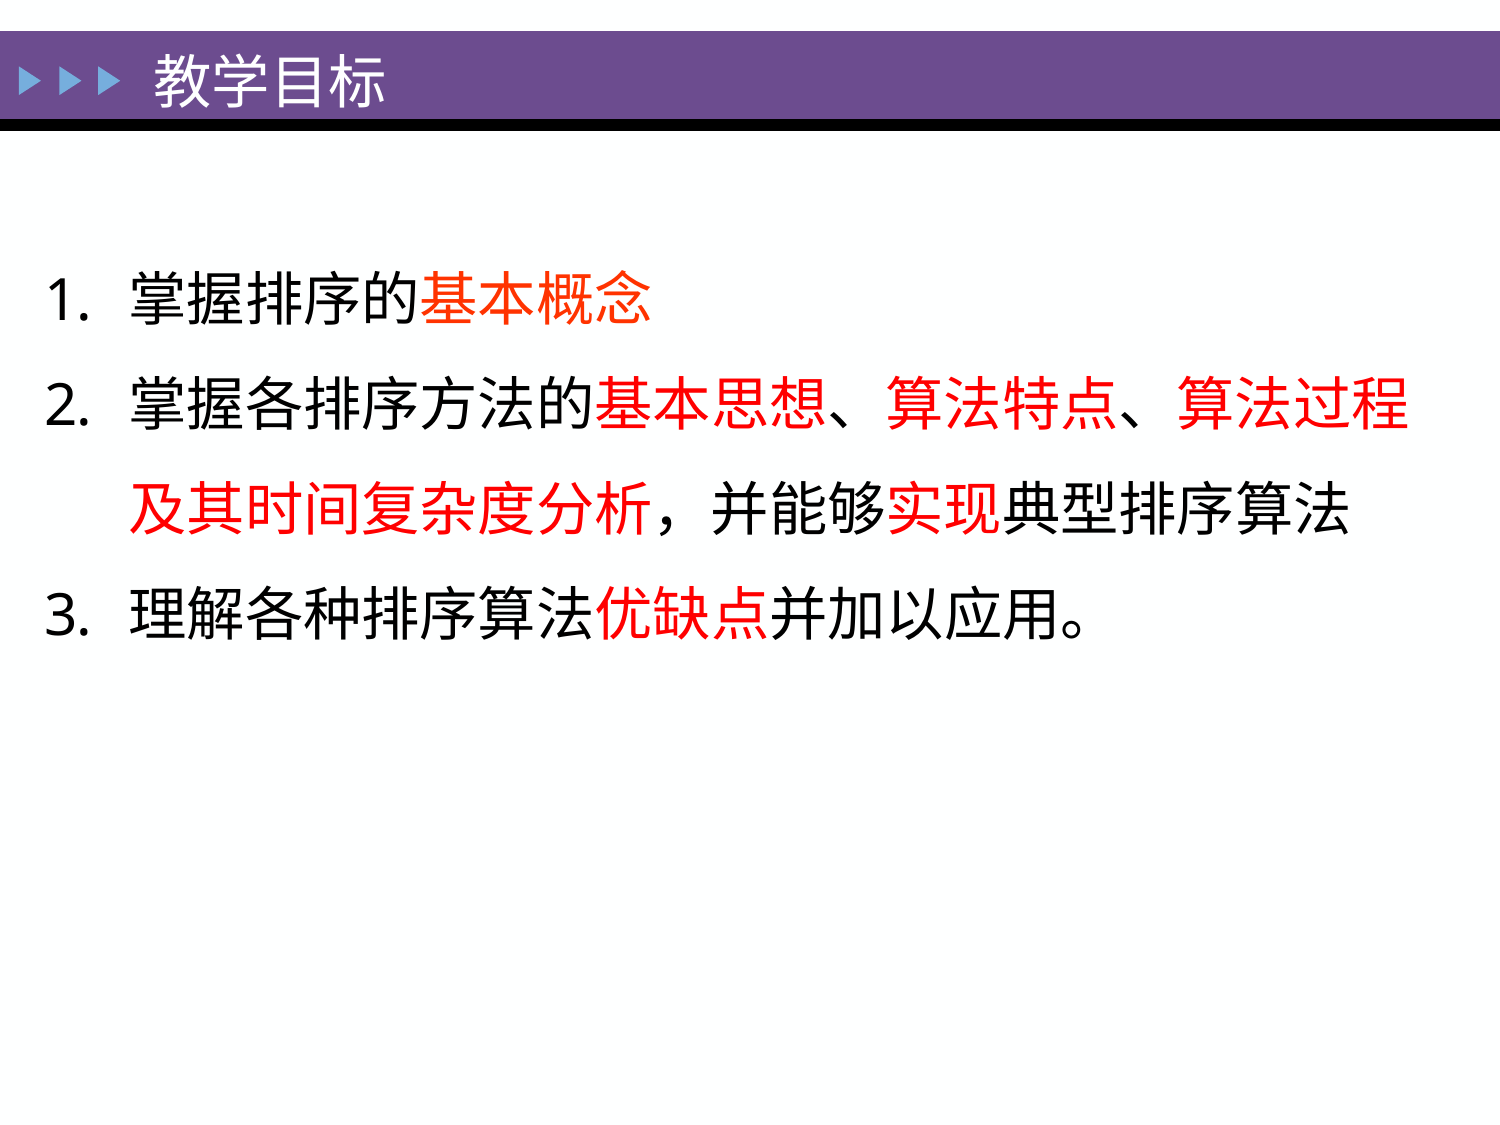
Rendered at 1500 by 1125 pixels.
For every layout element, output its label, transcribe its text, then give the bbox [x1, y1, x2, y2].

title 教学目标 [138, 42, 1189, 118]
text_box 掌握排序的基本概念 掌握各排序方法的基本思想、算法特点、算法过程及其时间复杂度分析，并能够实现典型排序算法 理解各种排序算法优缺点并加以应用。 [29, 219, 1471, 655]
